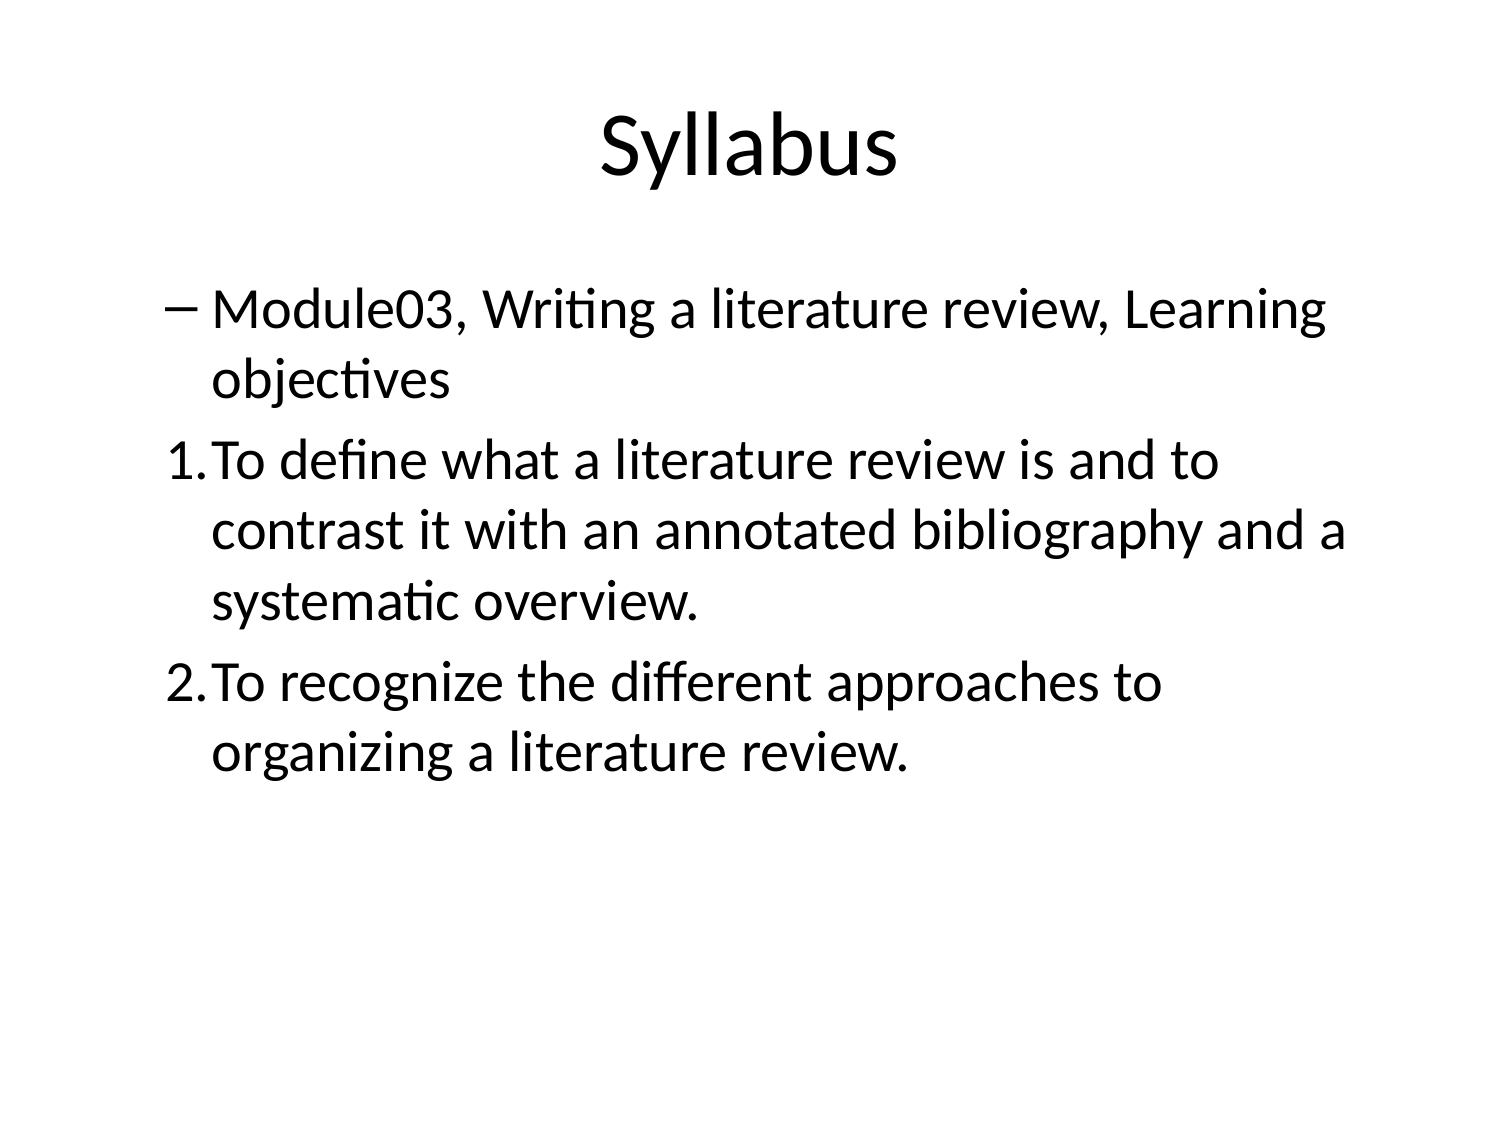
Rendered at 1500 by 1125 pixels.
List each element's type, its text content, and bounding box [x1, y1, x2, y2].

title Syllabus [75, 45, 1425, 233]
list Module03, Writing a literature review, Learning objectives To define what a literature review is and to contrast it with an annotated bibliography and a systematic overview. To recognize the different approaches to organizing a literature review. [75, 262, 1425, 1005]
